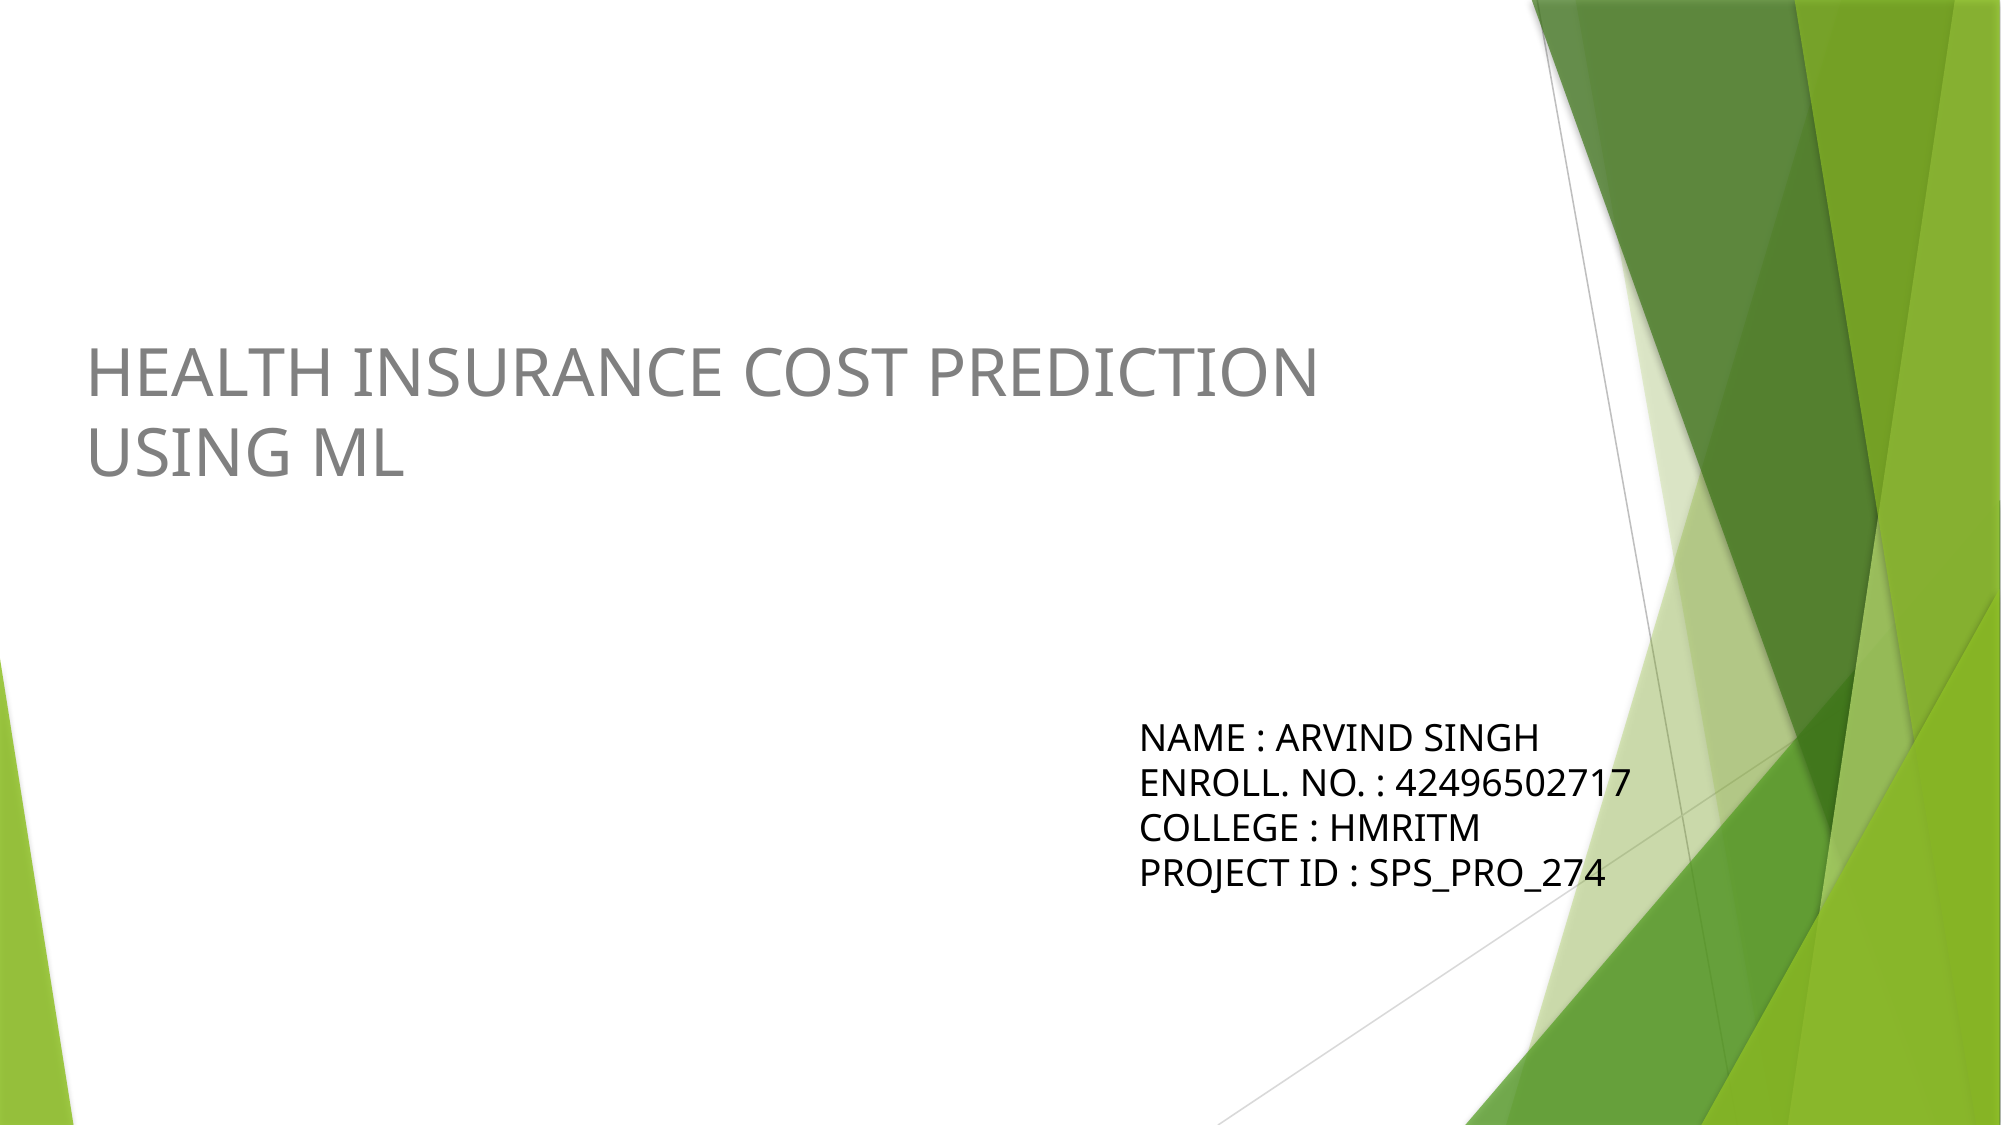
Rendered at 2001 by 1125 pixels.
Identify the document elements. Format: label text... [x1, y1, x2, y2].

text_box NAME : ARVIND SINGH ENROLL. NO. : 42496502717 COLLEGE : HMRITM PROJECT ID : SPS_PRO_274 [1124, 706, 1815, 992]
title HEALTH INSURANCE COST PREDICTION USING ML [70, 322, 1548, 563]
